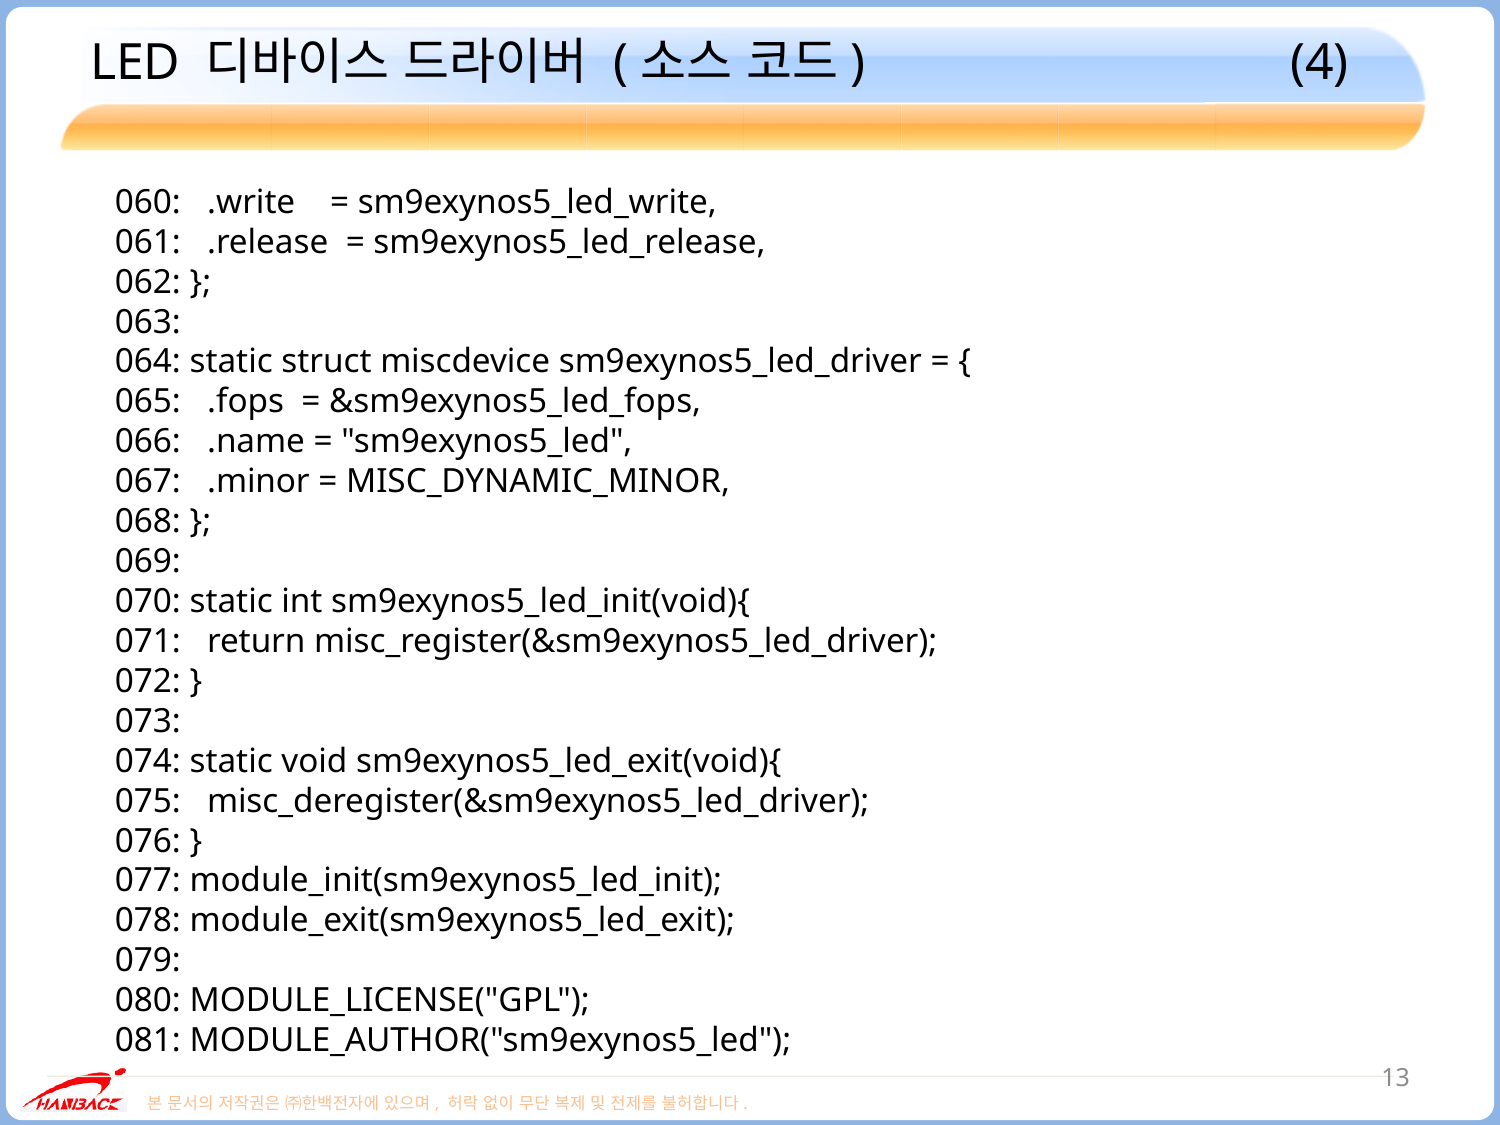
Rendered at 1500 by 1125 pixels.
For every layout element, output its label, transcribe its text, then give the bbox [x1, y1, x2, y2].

slide_number 13 [1074, 1066, 1425, 1103]
picture [58, 23, 1430, 151]
text_box 060: .write = sm9exynos5_led_write, 061: .release = sm9exynos5_led_release, 062: }; 063: 064: static struct miscdevice sm9exynos5_led_driver = { 065: .fops = &sm9exynos5_led_fops, 066: .name = "sm9exynos5_led", 067: .minor = MISC_DYNAMIC_MINOR, 068: }; 069: 070: static int sm9exynos5_led_init(void){ 071: return misc_register(&sm9exynos5_led_driver); 072: } 073: 074: static void sm9exynos5_led_exit(void){ 075: misc_deregister(&sm9exynos5_led_driver); 076: } 077: module_init(sm9exynos5_led_init); 078: module_exit(sm9exynos5_led_exit); 079: 080: MODULE_LICENSE("GPL"); 081: MODULE_AUTHOR("sm9exynos5_led"); [100, 172, 1435, 1066]
picture [20, 1066, 127, 1112]
title LED 디바이스 드라이버 (소스 코드) (4) [75, 11, 1425, 108]
